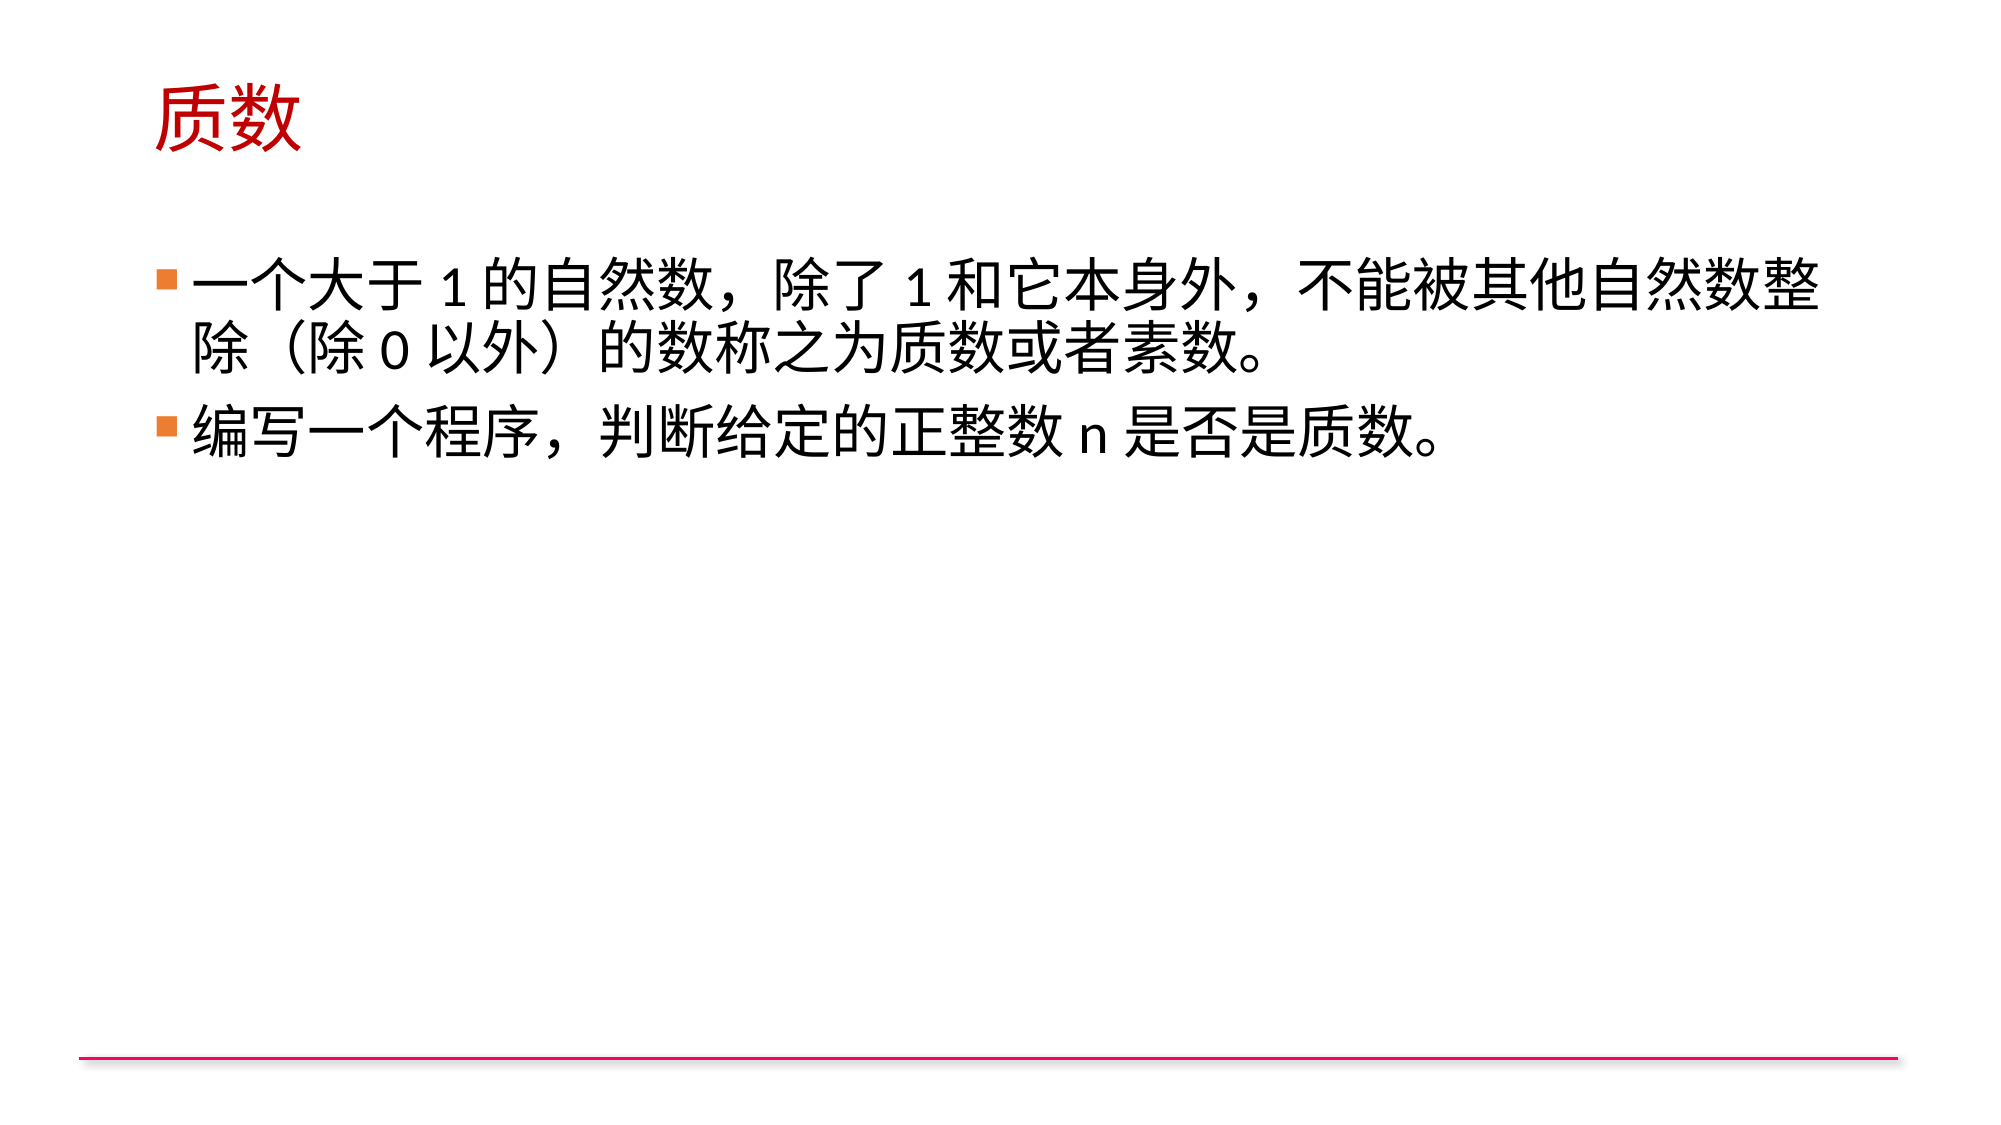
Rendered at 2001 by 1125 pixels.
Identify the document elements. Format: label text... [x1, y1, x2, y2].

title 质数 [138, 60, 1864, 185]
list 一个大于1的自然数，除了1和它本身外，不能被其他自然数整除（除0以外）的数称之为质数或者素数。 编写一个程序，判断给定的正整数n是否是质数。 [138, 248, 1864, 1014]
